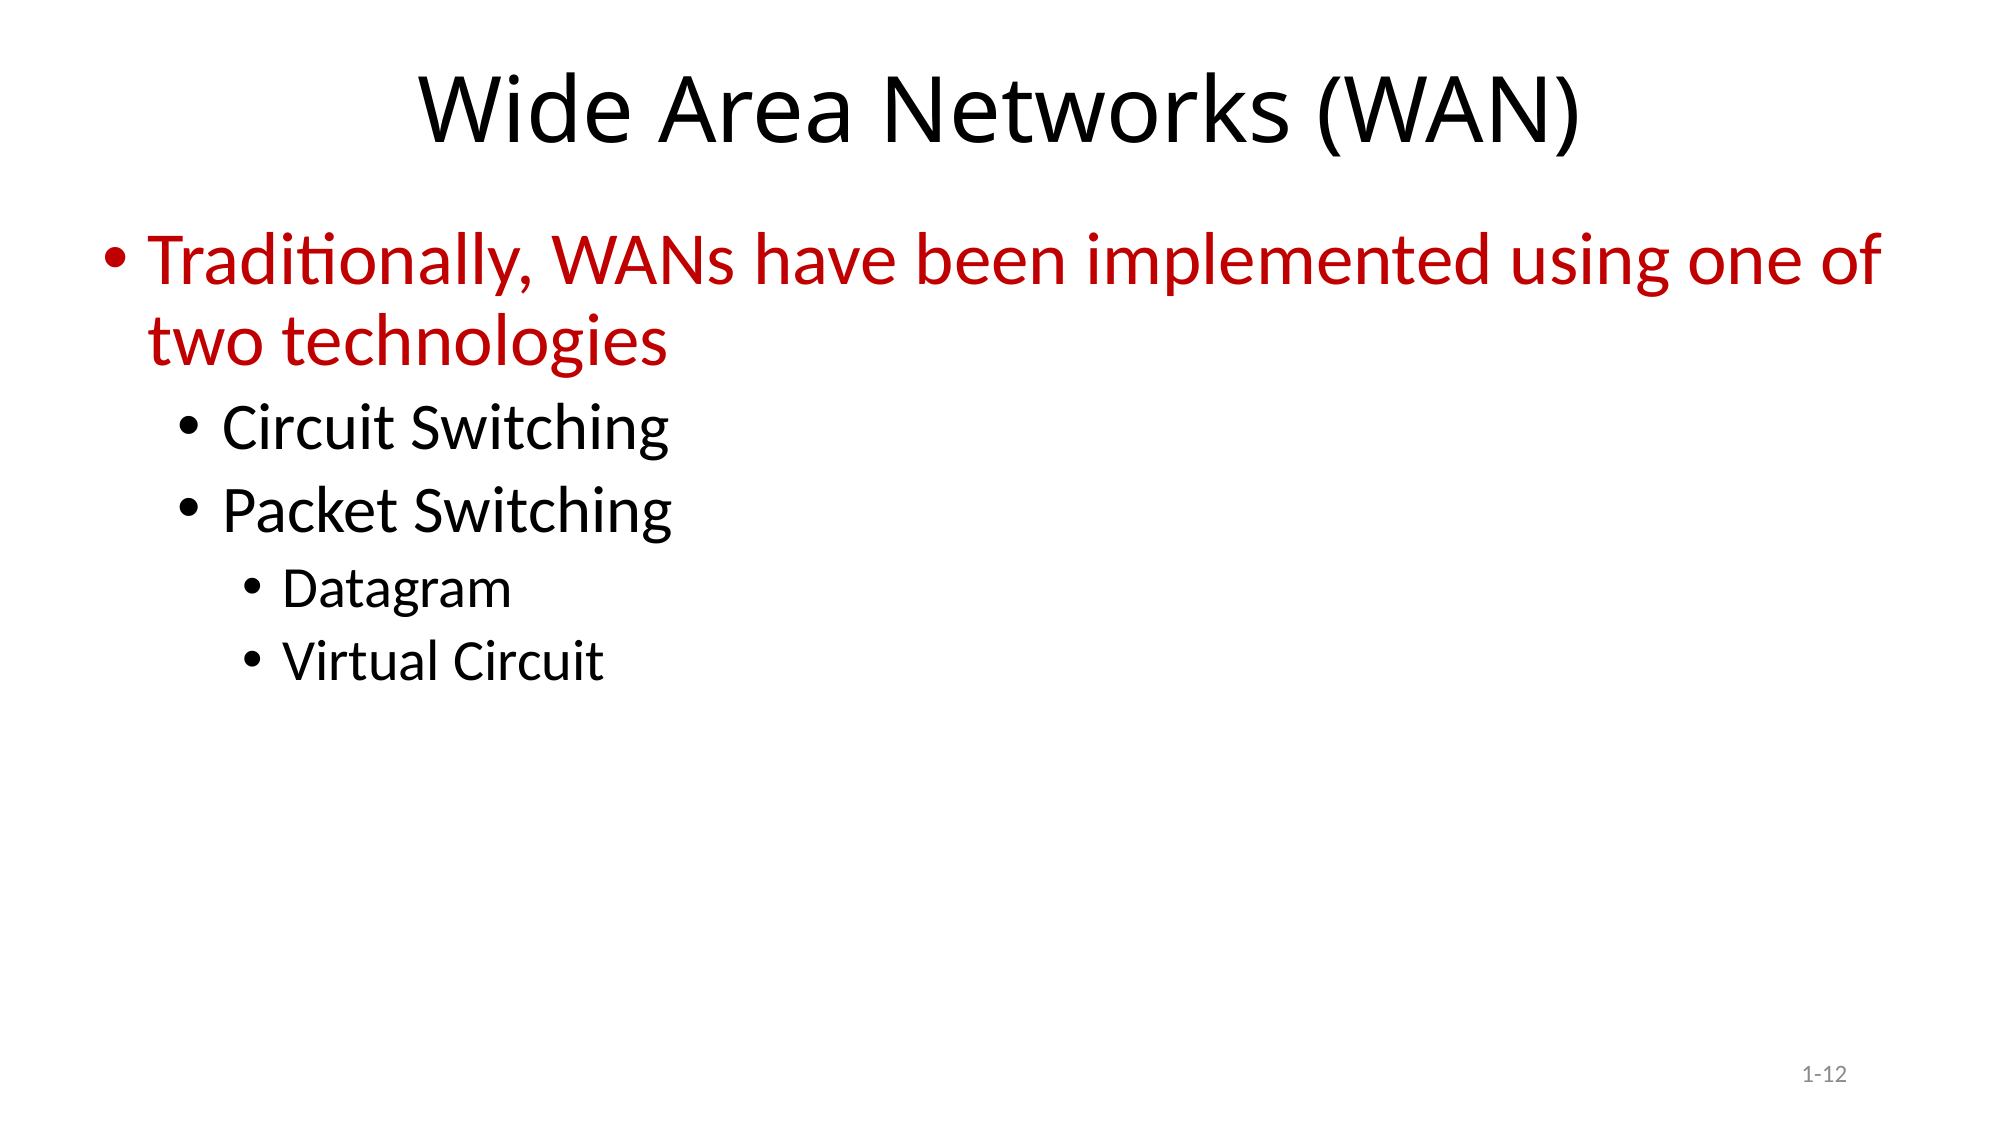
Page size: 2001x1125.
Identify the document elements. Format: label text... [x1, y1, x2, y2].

slide_number 1-12 [1412, 1042, 1863, 1103]
title Wide Area Networks (WAN) [137, 24, 1863, 163]
list Traditionally, WANs have been implemented using one of two technologies Circuit Switching Packet Switching Datagram Virtual Circuit [87, 212, 1900, 938]
